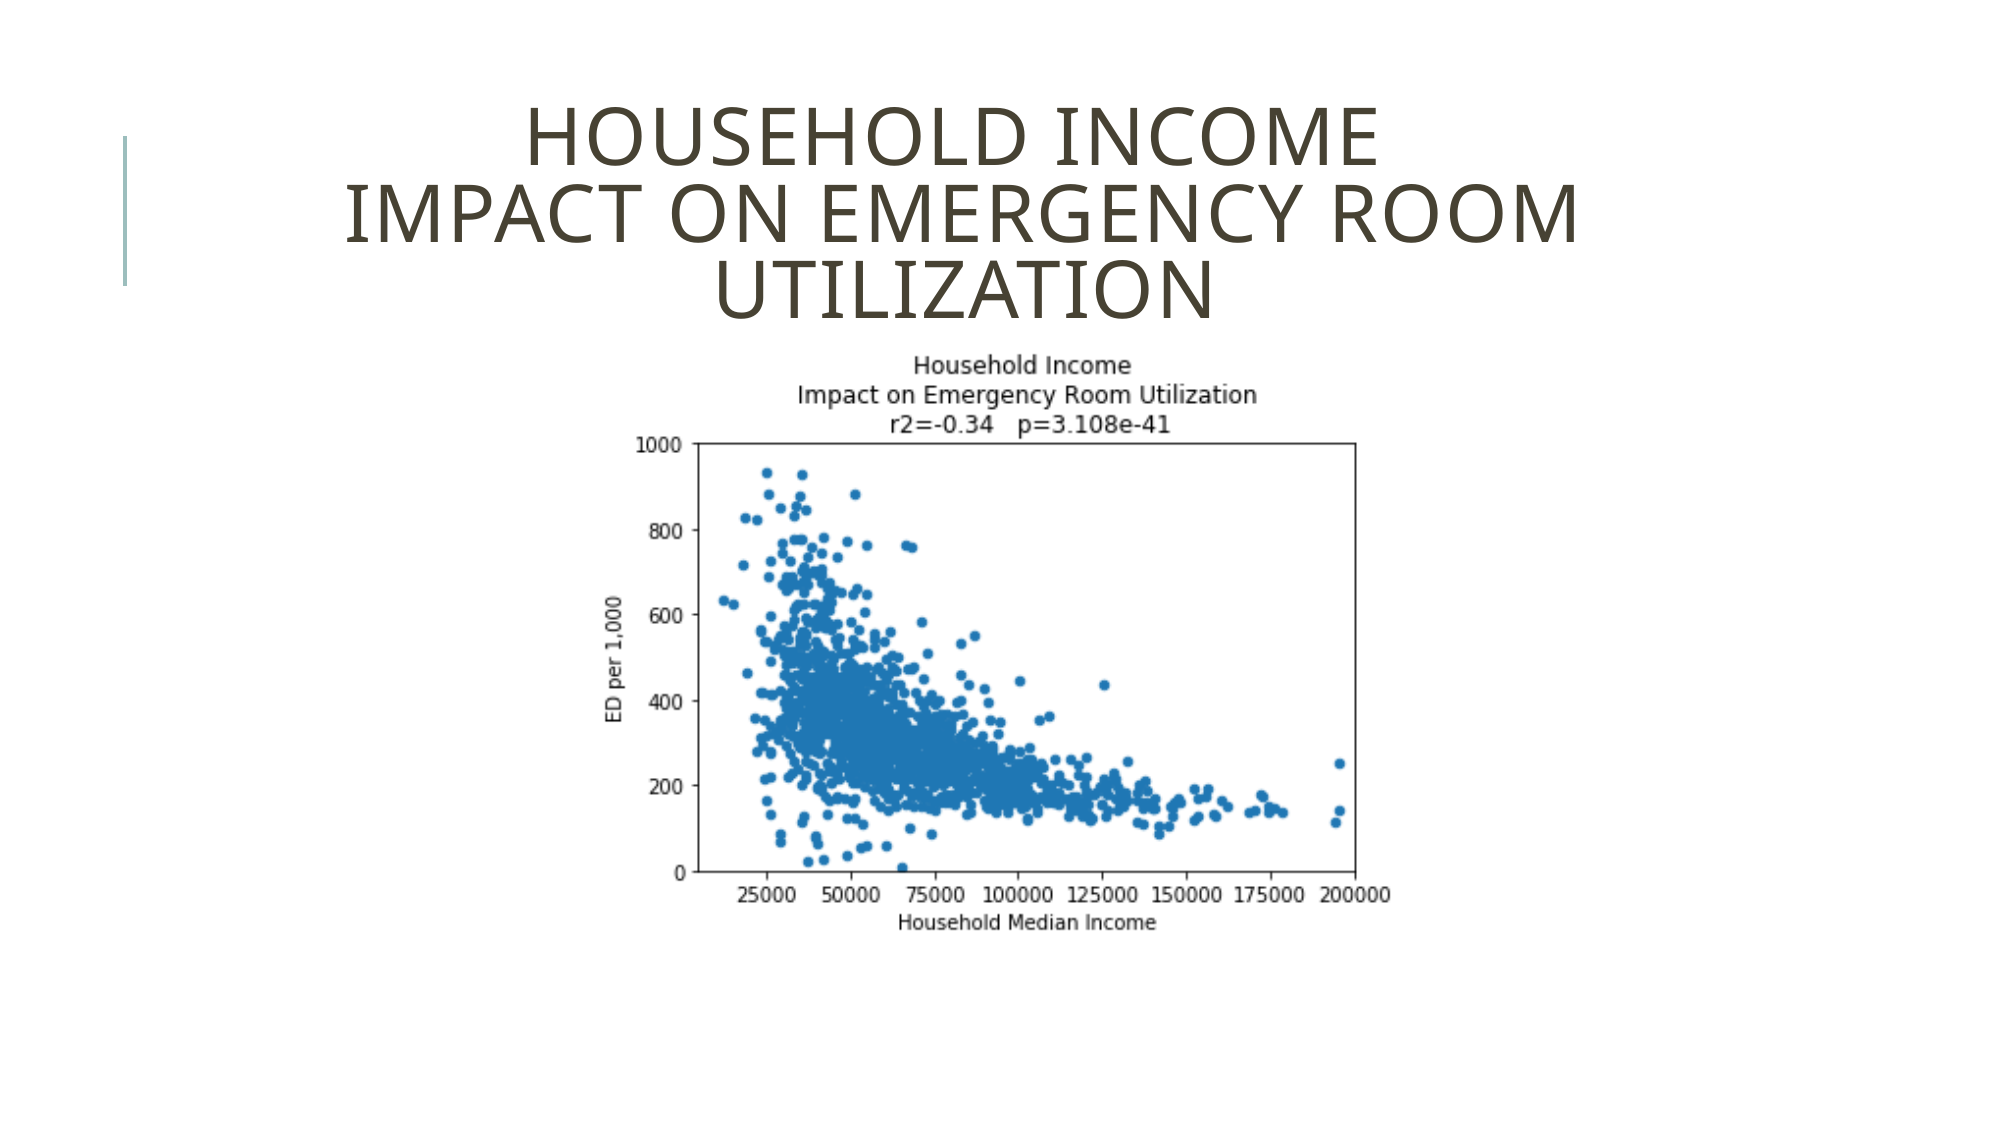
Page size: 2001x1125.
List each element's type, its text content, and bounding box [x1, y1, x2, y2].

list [594, 341, 1406, 946]
title Household Income Impact on Emergency Room Utilization [168, 96, 1763, 342]
